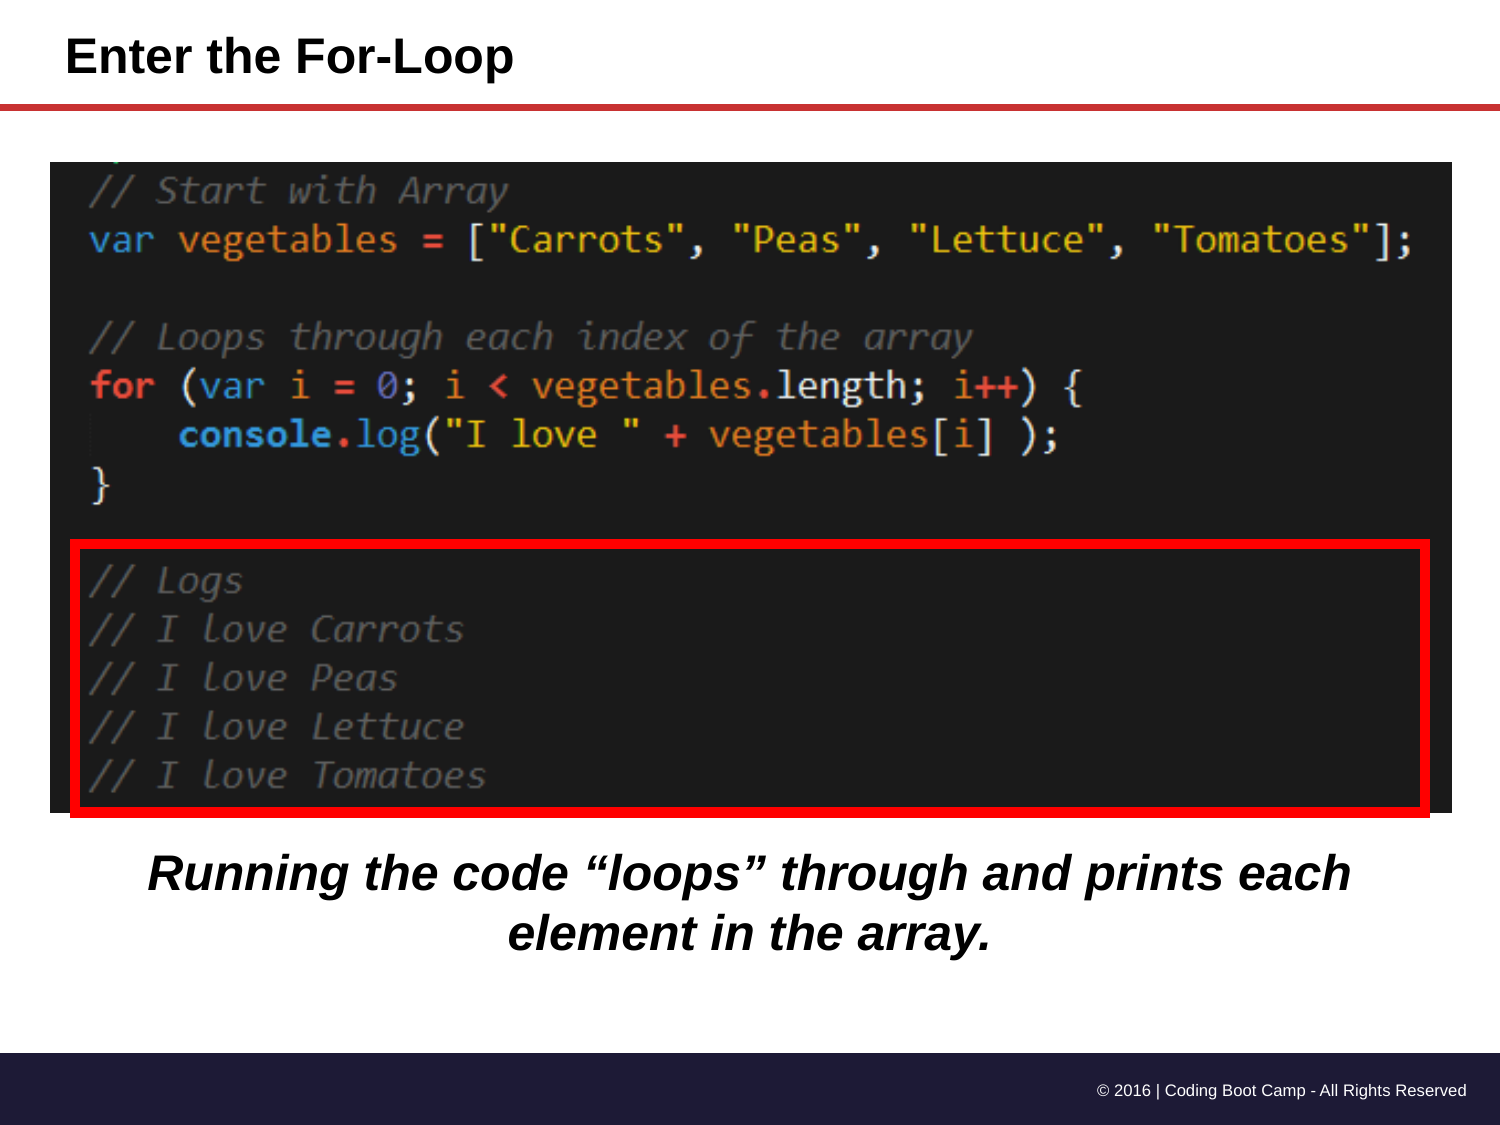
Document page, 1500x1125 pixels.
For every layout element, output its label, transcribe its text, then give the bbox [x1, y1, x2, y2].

picture [49, 162, 1452, 813]
text_box Running the code “loops” through and prints each element in the array. [50, 813, 1450, 1025]
text_box Enter the For-Loop [49, 16, 1188, 91]
